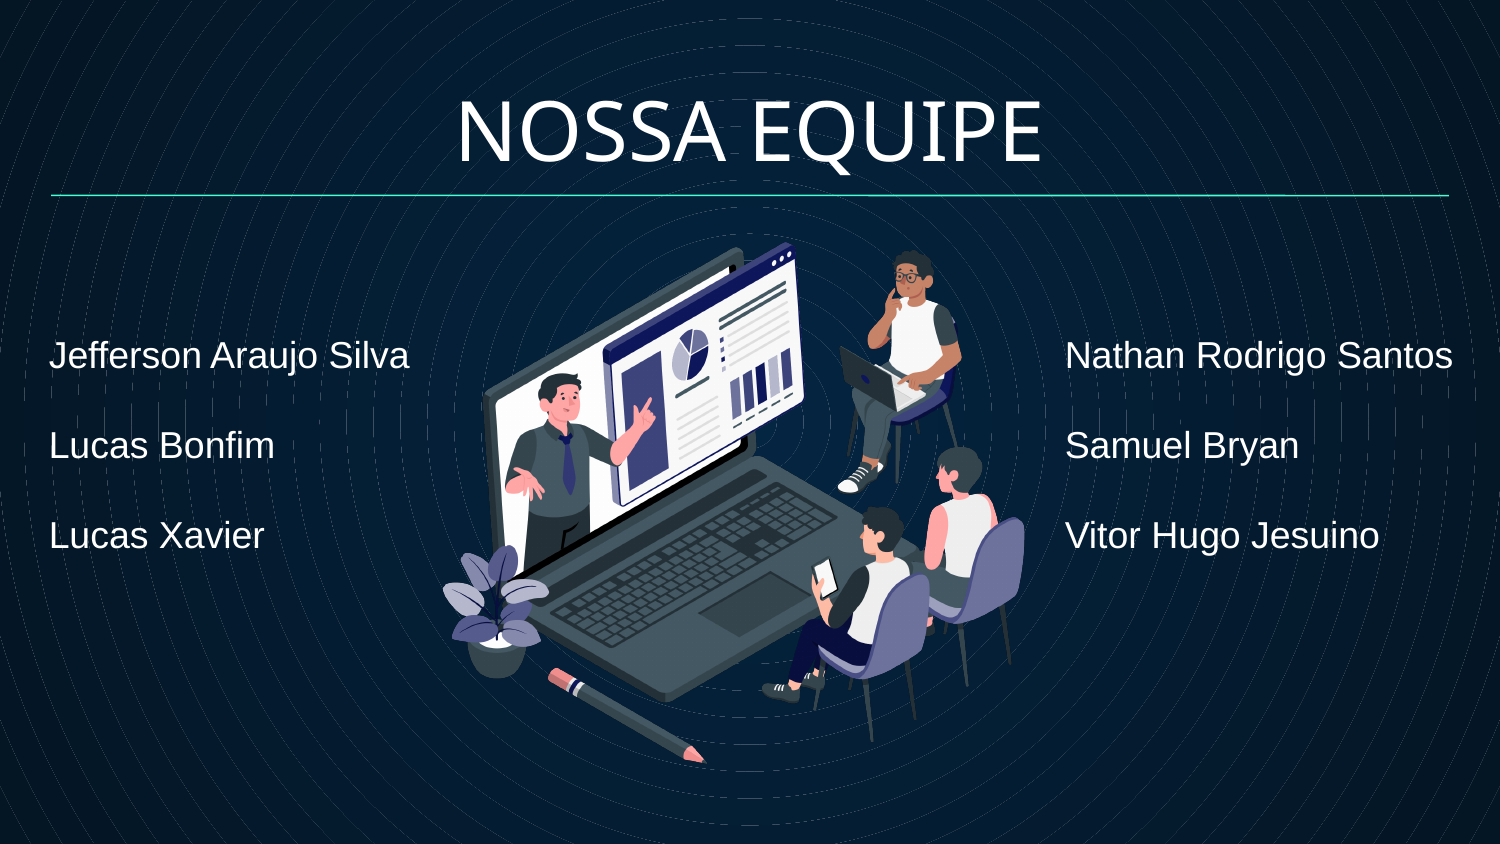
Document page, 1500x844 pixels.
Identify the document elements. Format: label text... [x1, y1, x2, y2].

text_box Nathan Rodrigo Santos Samuel Bryan Vitor Hugo Jesuino [1057, 323, 1500, 563]
text_box Jefferson Araujo Silva Lucas Bonfim Lucas Xavier [33, 323, 426, 563]
picture [431, 185, 1052, 806]
title NOSSA EQUIPE [51, 93, 1449, 194]
